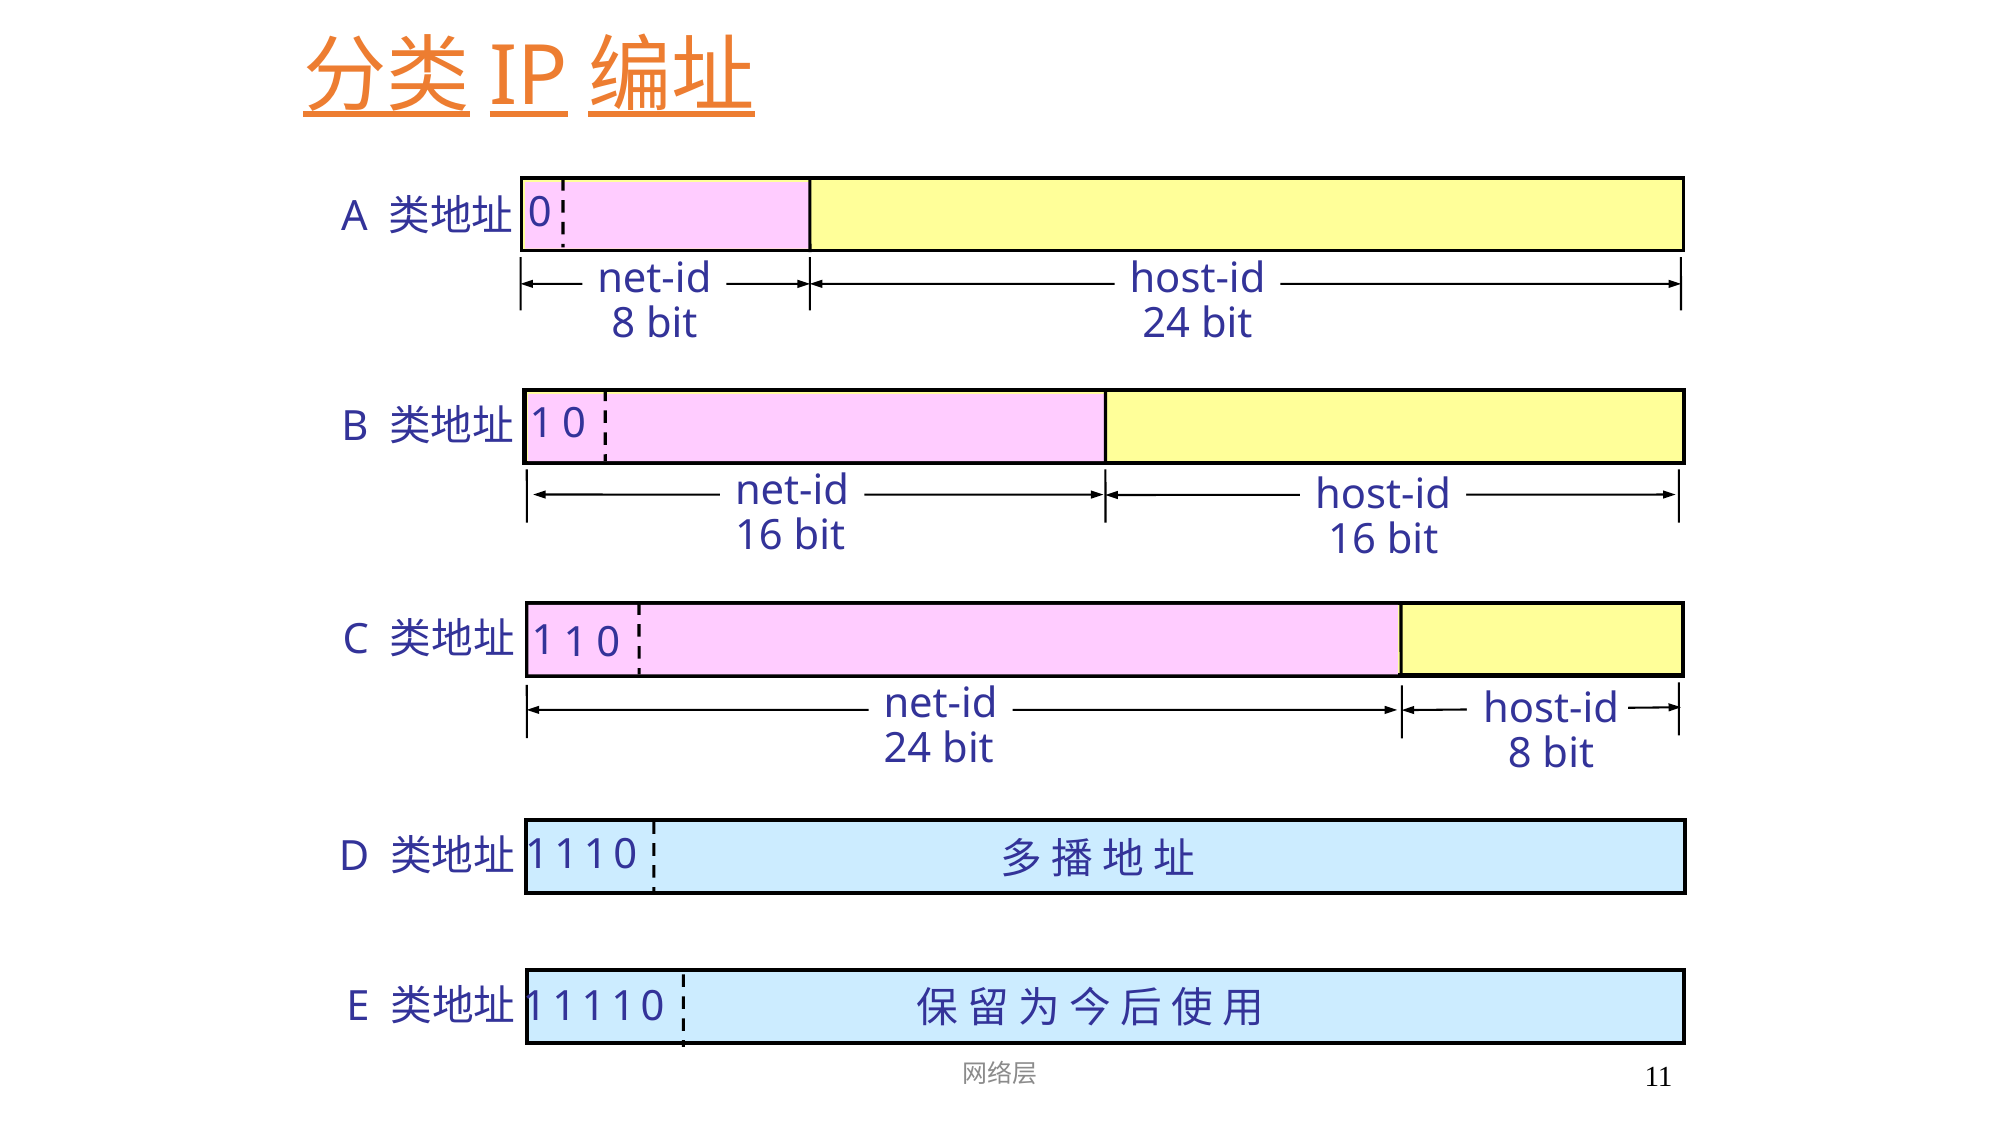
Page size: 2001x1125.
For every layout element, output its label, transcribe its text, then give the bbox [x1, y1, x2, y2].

text_box [528, 393, 1105, 462]
text_box 分类IP编址 [249, 9, 1662, 134]
text_box [1467, 490, 1676, 499]
text_box host-id 24 bit [1114, 251, 1281, 355]
text_box host-id 16 bit [1300, 465, 1467, 570]
text_box [606, 389, 1685, 463]
text_box A 类地址 [326, 181, 529, 247]
text_box C 类地址 [327, 604, 530, 669]
text_box [524, 457, 1105, 463]
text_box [1465, 678, 1637, 785]
text_box net-id 24 bit [868, 676, 1013, 779]
text_box [1637, 703, 1678, 712]
text_box [525, 820, 1686, 893]
text_box [810, 279, 1114, 288]
text_box [1013, 705, 1398, 715]
text_box 1 [514, 389, 595, 454]
text_box [533, 490, 720, 499]
text_box net-id 16 bit [720, 463, 865, 566]
text_box 11 [1612, 1049, 1688, 1125]
text_box 0 [513, 177, 567, 242]
footer 网络层 [662, 1042, 1338, 1103]
text_box 1 [516, 605, 597, 671]
text_box [521, 279, 582, 288]
text_box 1 [548, 607, 629, 672]
text_box net-id 8 bit [582, 251, 727, 355]
text_box [1281, 279, 1680, 289]
text_box 1 1 1 1 0 [507, 971, 680, 1036]
text_box E 类地址 [331, 971, 531, 1037]
text_box 1 1 1 0 [510, 819, 653, 885]
text_box [528, 604, 1398, 675]
text_box D 类地址 [324, 821, 531, 887]
text_box 多 播 地 址 [985, 824, 1211, 890]
text_box [527, 705, 868, 714]
text_box 0 [595, 389, 602, 454]
text_box [727, 279, 809, 289]
text_box [810, 178, 1684, 251]
text_box [567, 178, 809, 182]
text_box [1402, 705, 1465, 715]
text_box [526, 602, 1683, 676]
text_box [527, 970, 1684, 1044]
text_box 保 留 为 今 后 使 用 [901, 973, 1280, 1039]
text_box B 类地址 [326, 391, 530, 457]
text_box [521, 247, 809, 251]
text_box 0 [629, 607, 636, 672]
text_box [525, 182, 809, 249]
text_box [865, 490, 1104, 499]
text_box [1106, 490, 1300, 500]
